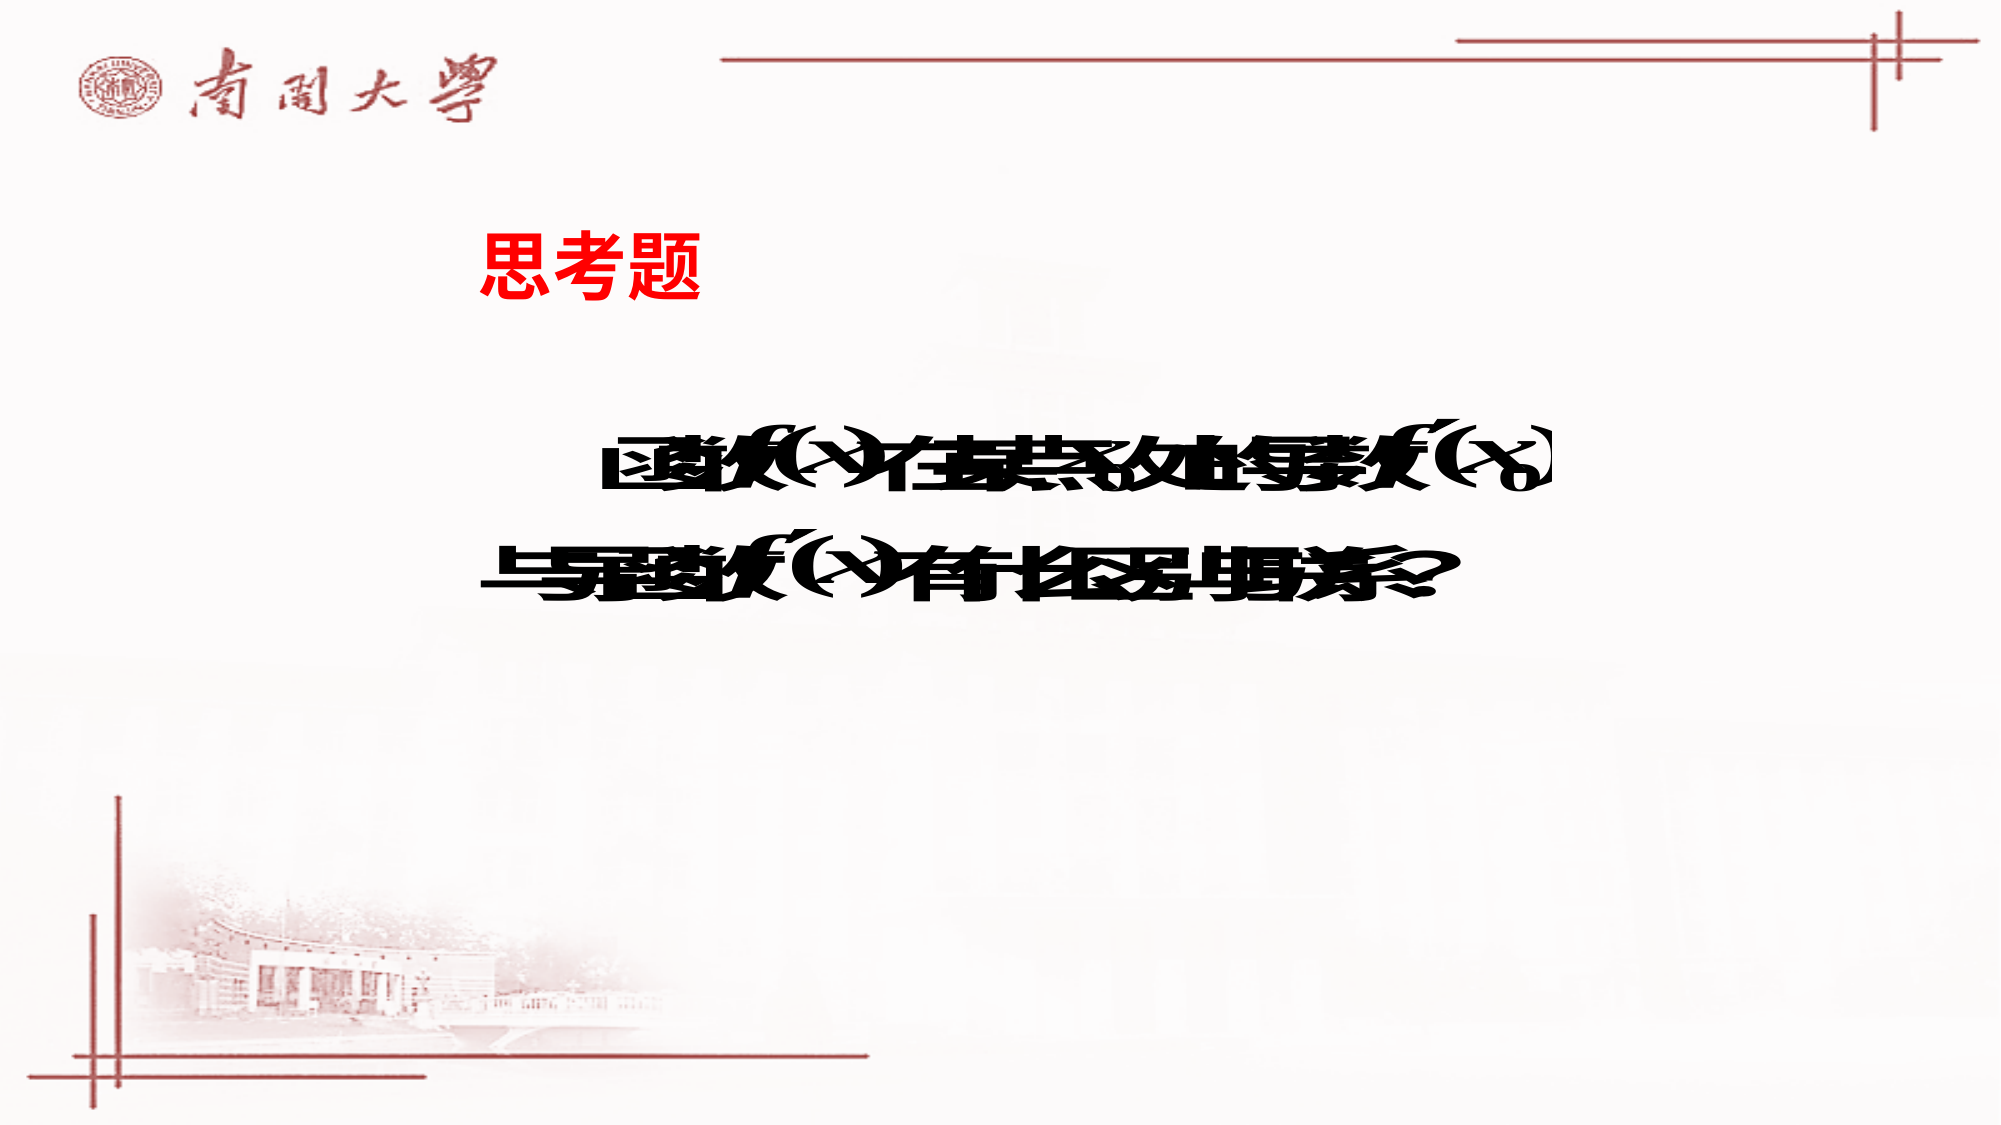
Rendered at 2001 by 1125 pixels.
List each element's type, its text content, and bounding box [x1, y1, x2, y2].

text_box 思考题 [462, 212, 725, 318]
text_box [474, 400, 1553, 619]
